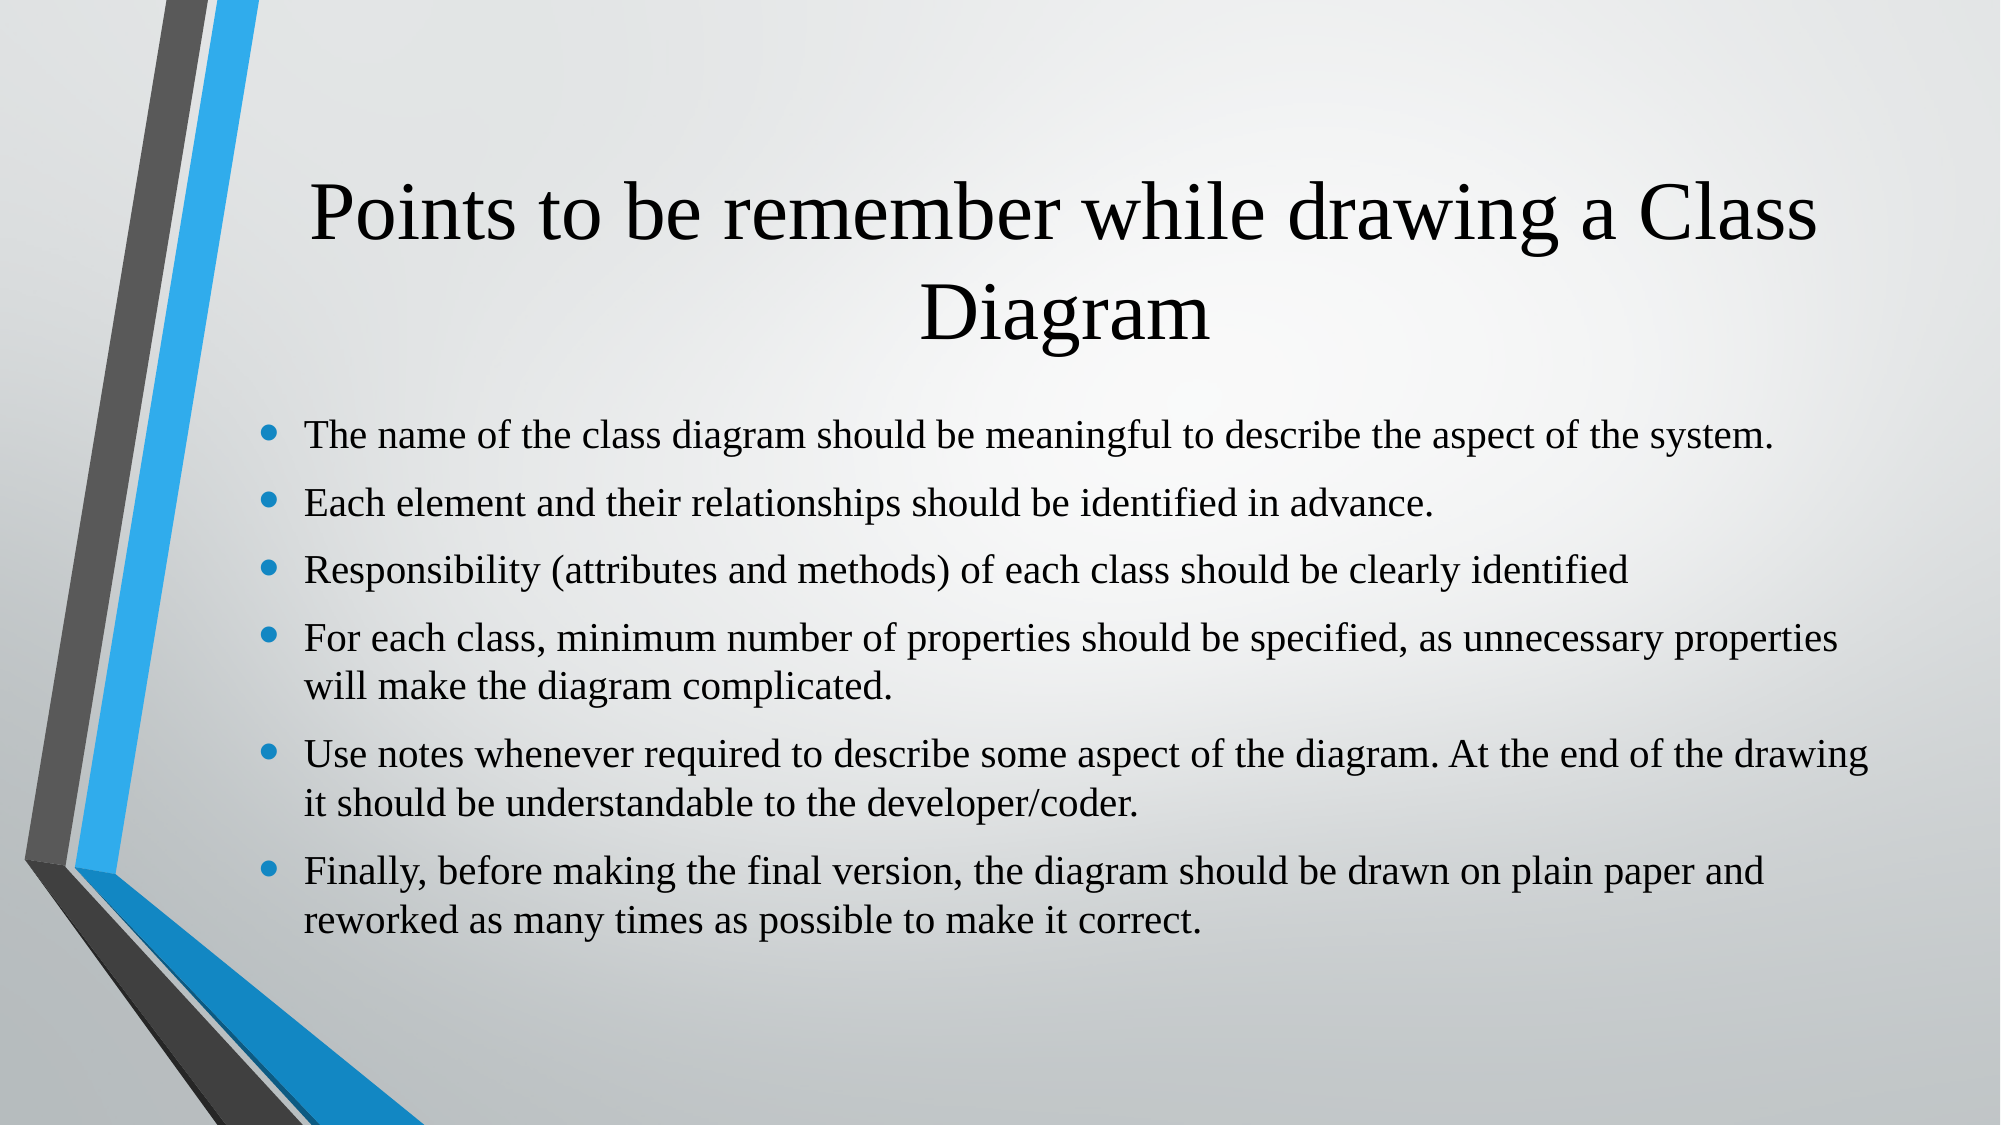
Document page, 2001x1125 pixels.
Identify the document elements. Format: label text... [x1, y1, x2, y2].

title Points to be remember while drawing a Class Diagram [243, 112, 1887, 399]
list The name of the class diagram should be meaningful to describe the aspect of the system. Each element and their relationships should be identified in advance. Responsibility (attributes and methods) of each class should be clearly identified For each class, minimum number of properties should be specified, as unnecessary properties will make the diagram complicated. Use notes whenever required to describe some aspect of the diagram. At the end of the drawing it should be understandable to the developer/coder. Finally, before making the final version, the diagram should be drawn on plain paper and reworked as many times as possible to make it correct. [243, 399, 1887, 950]
